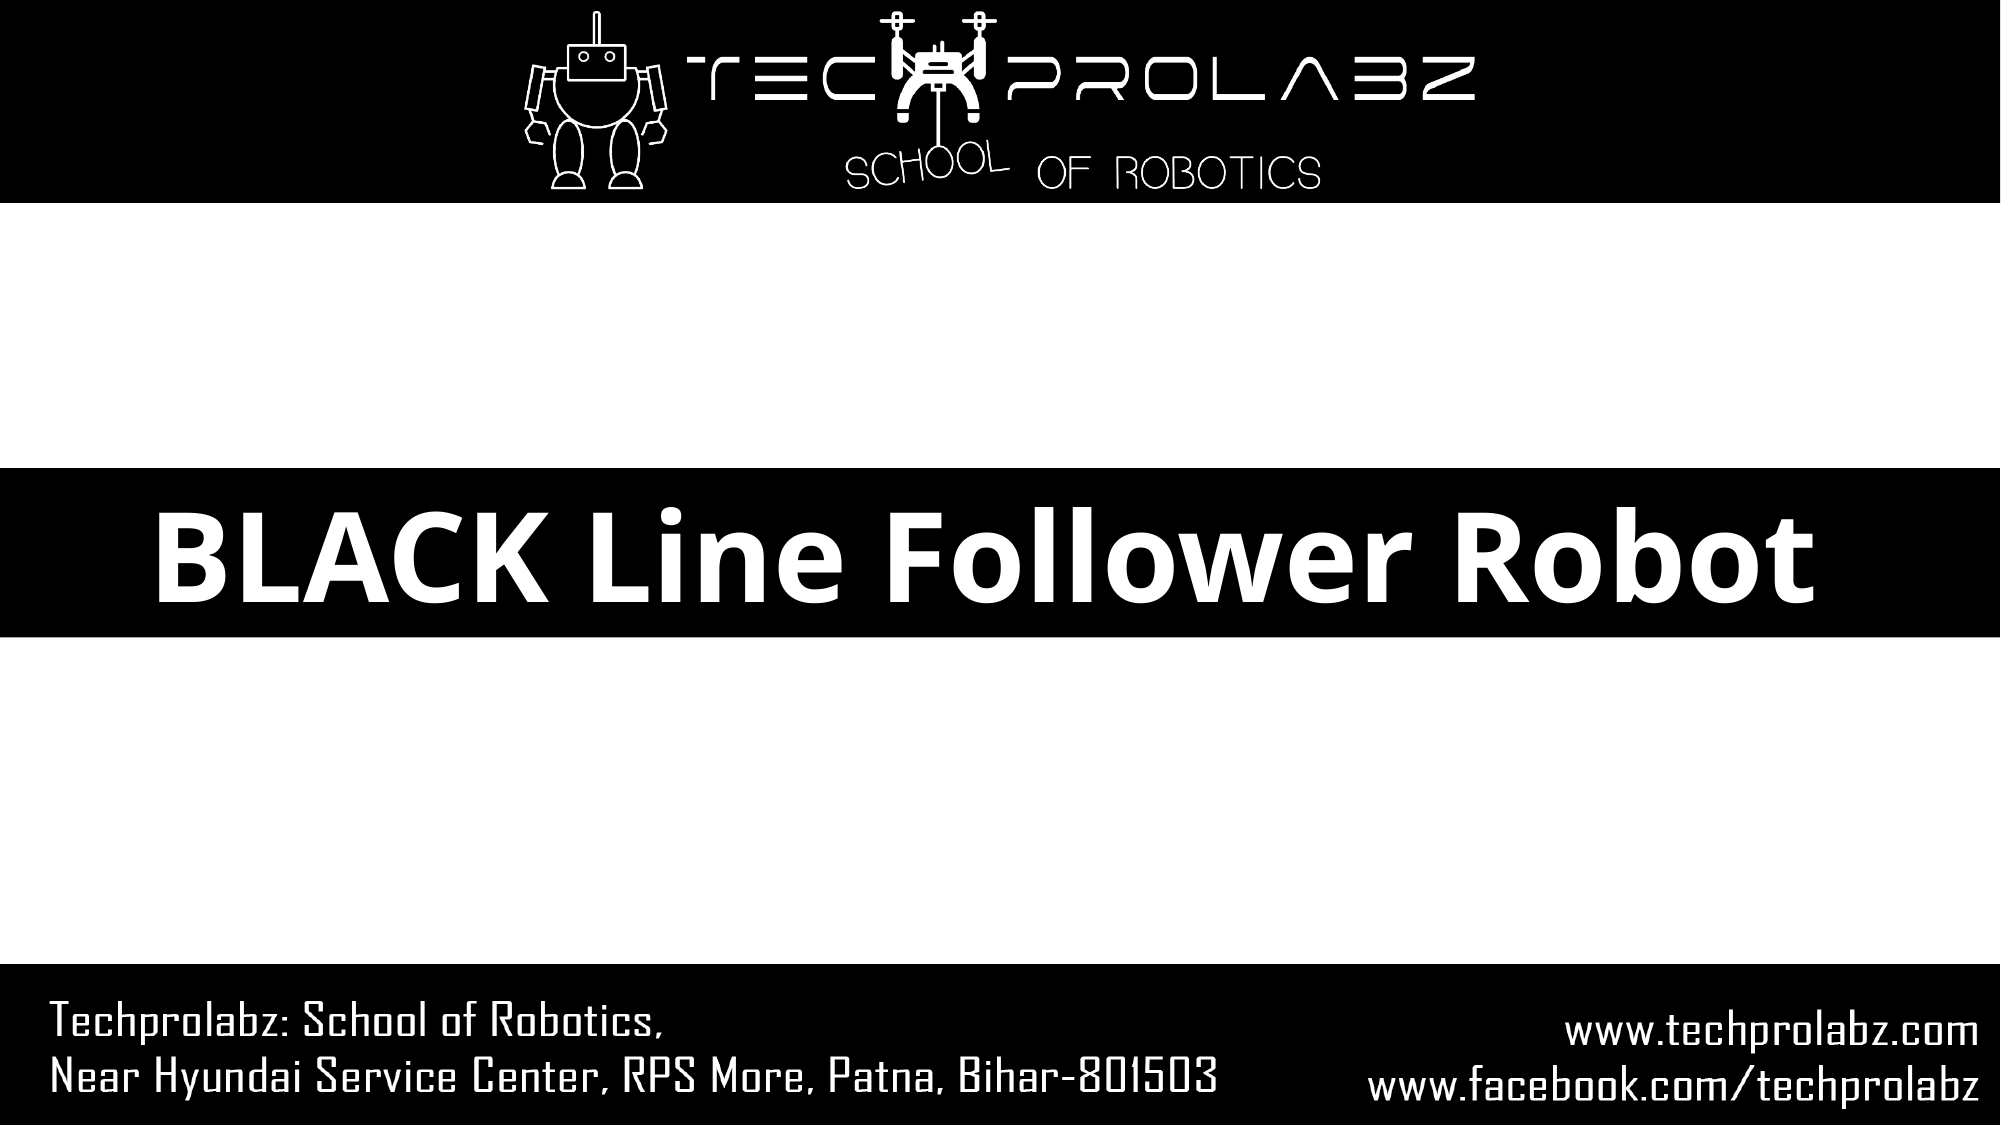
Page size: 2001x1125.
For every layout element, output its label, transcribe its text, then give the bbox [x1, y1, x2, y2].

picture [511, 0, 1489, 205]
title BLACK Line Follower Robot [0, 468, 2000, 638]
picture [0, 964, 2000, 1125]
